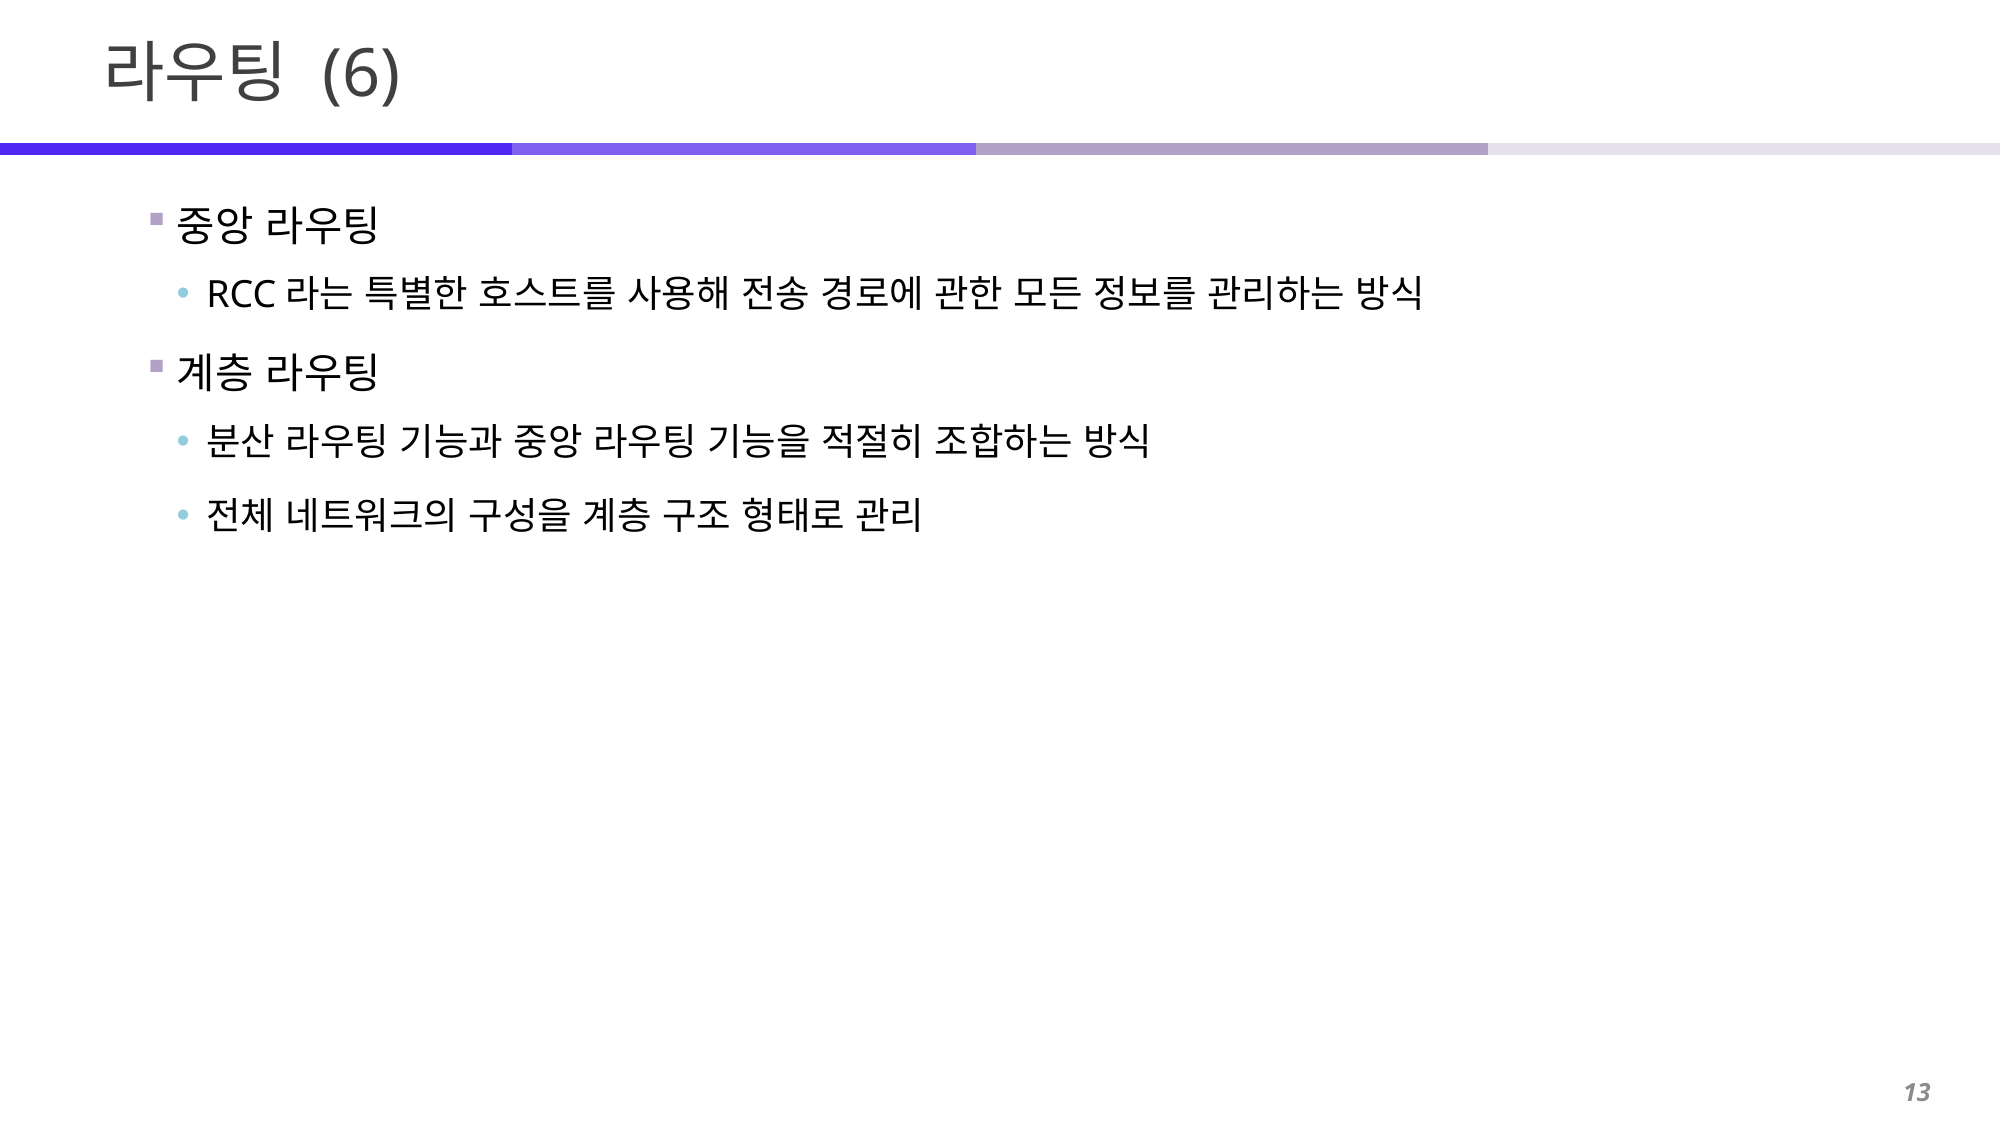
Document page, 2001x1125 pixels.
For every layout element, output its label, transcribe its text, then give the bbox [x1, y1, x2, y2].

title 라우팅 (6) [88, 18, 1920, 122]
list 중앙 라우팅 RCC라는 특별한 호스트를 사용해 전송 경로에 관한 모든 정보를 관리하는 방식 계층 라우팅 분산 라우팅 기능과 중앙 라우팅 기능을 적절히 조합하는 방식 전체 네트워크의 구성을 계층 구조 형태로 관리 [88, 176, 1920, 1083]
